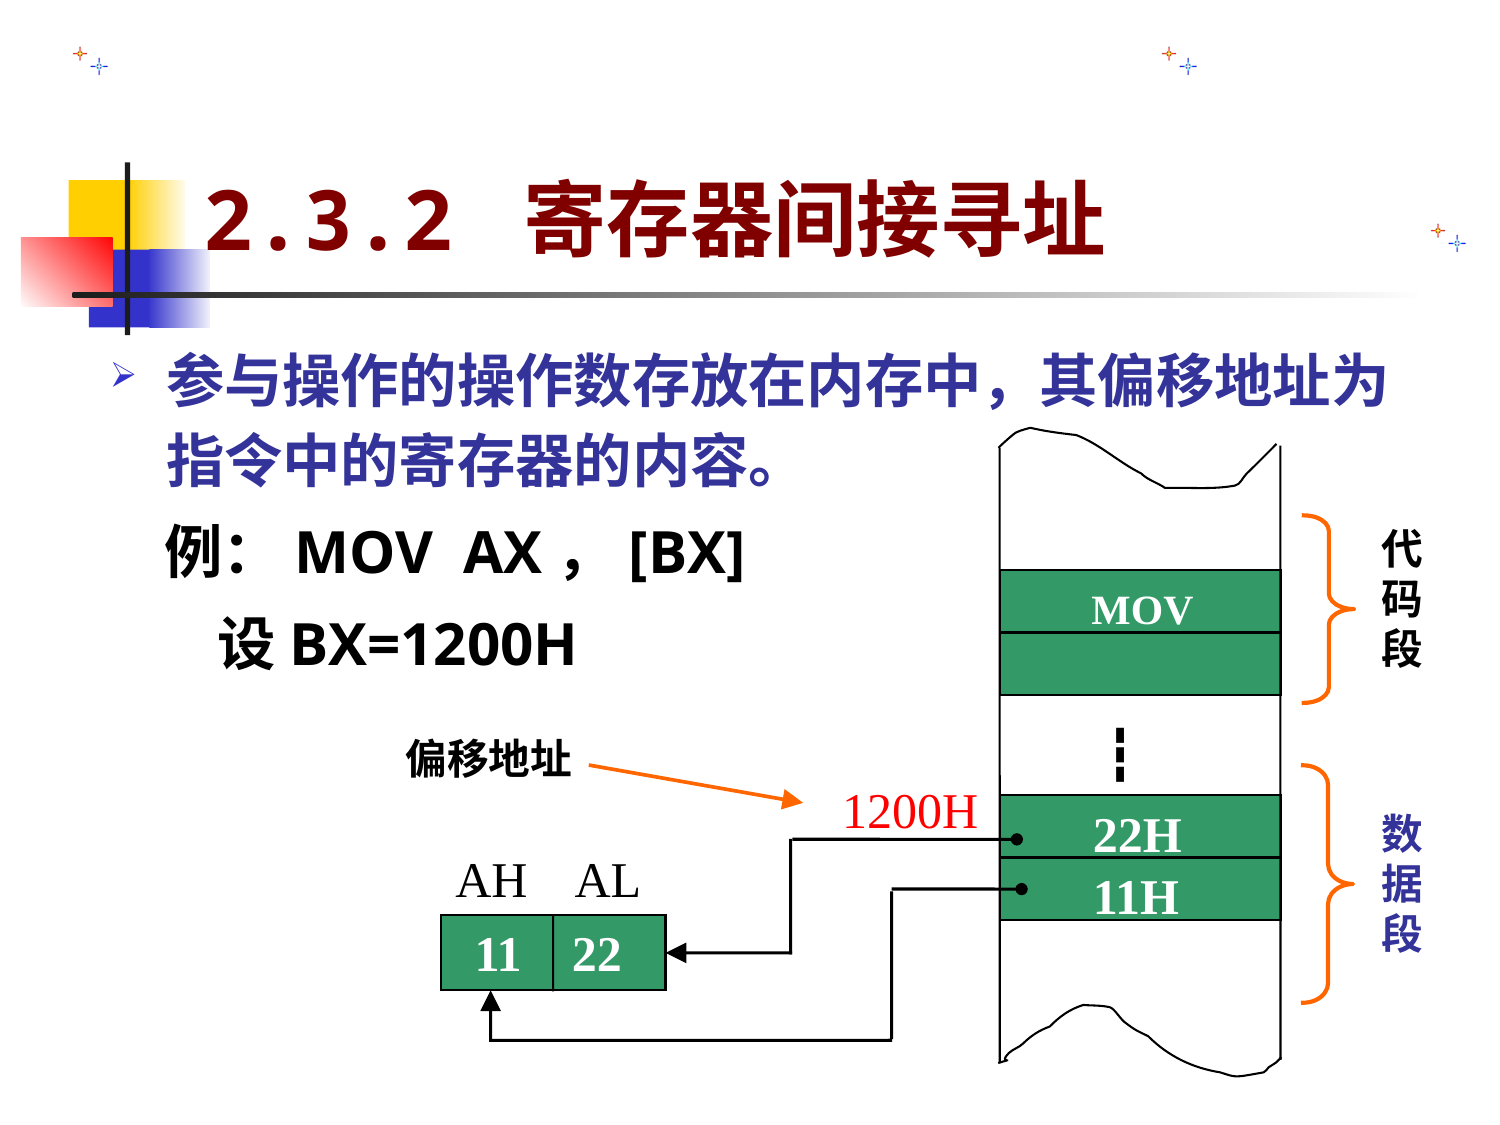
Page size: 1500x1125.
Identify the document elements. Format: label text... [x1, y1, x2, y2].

text_box [1000, 632, 1280, 695]
text_box 1200H [827, 840, 1000, 846]
text_box MOV [1076, 575, 1217, 640]
text_box 例：MOV AX，[BX] 设BX=1200H [95, 496, 911, 805]
text_box [1000, 857, 1078, 920]
text_box [665, 942, 791, 964]
text_box [792, 833, 1024, 846]
picture [62, 42, 113, 93]
text_box [1303, 515, 1354, 703]
text_box AH AL [440, 840, 691, 916]
text_box [999, 1004, 1281, 1077]
text_box 11 22 [434, 914, 685, 990]
text_box 1200H [827, 770, 1000, 839]
text_box [480, 990, 501, 1041]
text_box [1216, 857, 1280, 920]
text_box [590, 765, 804, 810]
text_box [1216, 795, 1280, 857]
text_box 偏移地址 [390, 725, 617, 790]
text_box 22H [1078, 795, 1216, 857]
text_box [999, 427, 1276, 489]
list 参与操作的操作数存放在内存中，其偏移地址为指令中的寄存器的内容。 [94, 326, 1442, 523]
text_box 代码段 [1366, 515, 1442, 681]
text_box ┇ [1090, 715, 1191, 791]
text_box 数据段 [1366, 800, 1442, 966]
text_box [1000, 570, 1280, 632]
text_box 11H [1078, 857, 1216, 933]
text_box [1000, 795, 1078, 857]
text_box [1303, 765, 1354, 1003]
text_box [891, 882, 1028, 896]
title 2.3.2 寄存器间接寻址 [188, 34, 1468, 276]
